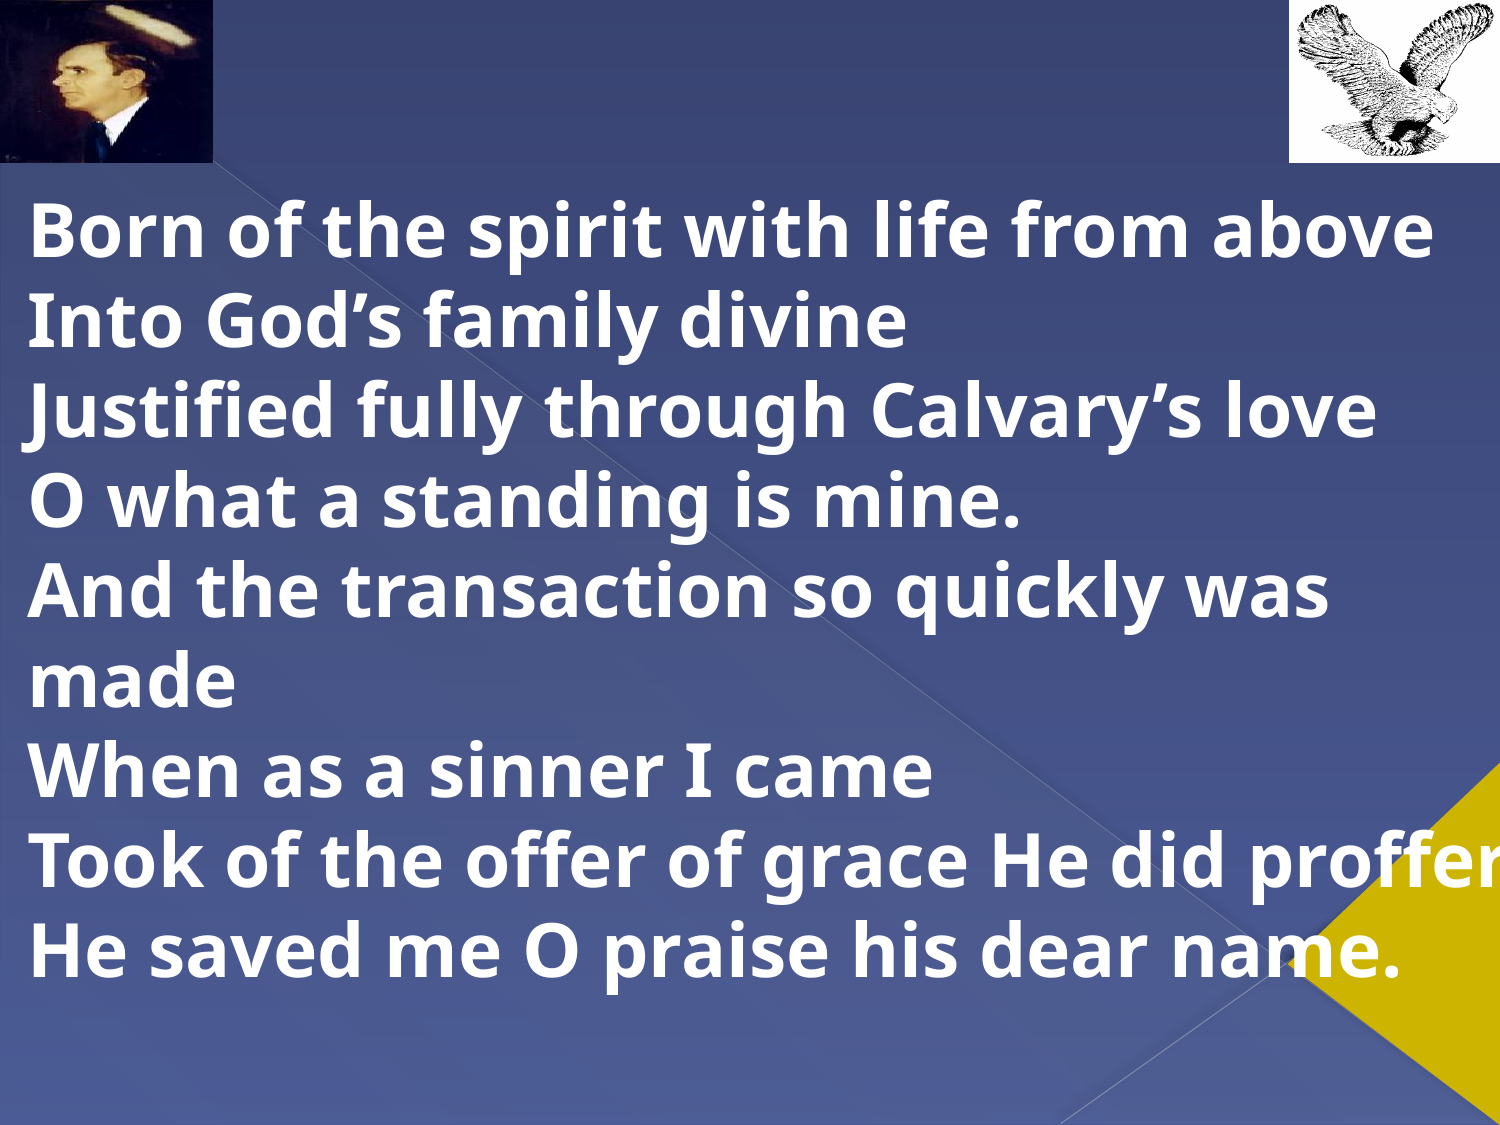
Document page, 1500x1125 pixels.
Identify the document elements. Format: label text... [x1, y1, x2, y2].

picture [0, 0, 213, 163]
text_box Born of the spirit with life from above Into God’s family divine Justified fully through Calvary’s love O what a standing is mine. And the transaction so quickly was made When as a sinner I came Took of the offer of grace He did proffer He saved me O praise his dear name. [12, 174, 1500, 1000]
picture [1288, 0, 1500, 163]
text_box [1331, 1000, 1500, 1125]
